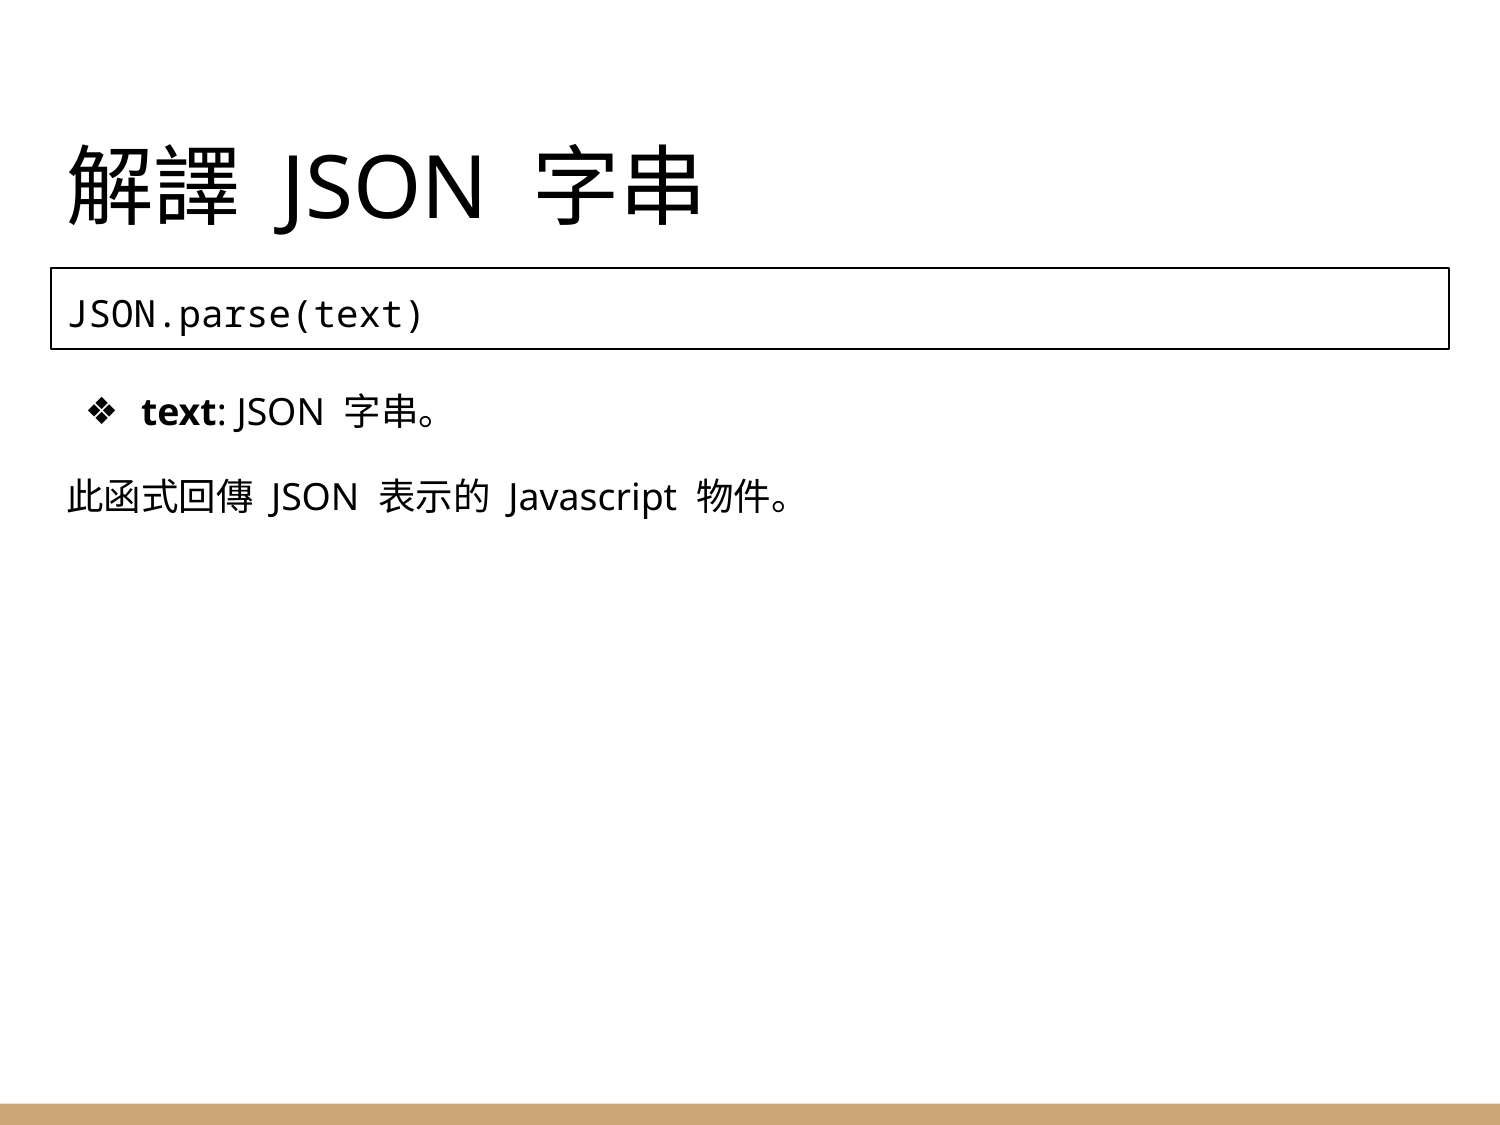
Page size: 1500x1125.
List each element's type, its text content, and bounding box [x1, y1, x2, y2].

list JSON.parse(text) [51, 267, 1449, 349]
title 解譯 JSON 字串 [51, 69, 1449, 251]
list text: JSON 字串。 此函式回傳 JSON 表示的 Javascript 物件。 [51, 365, 1449, 922]
